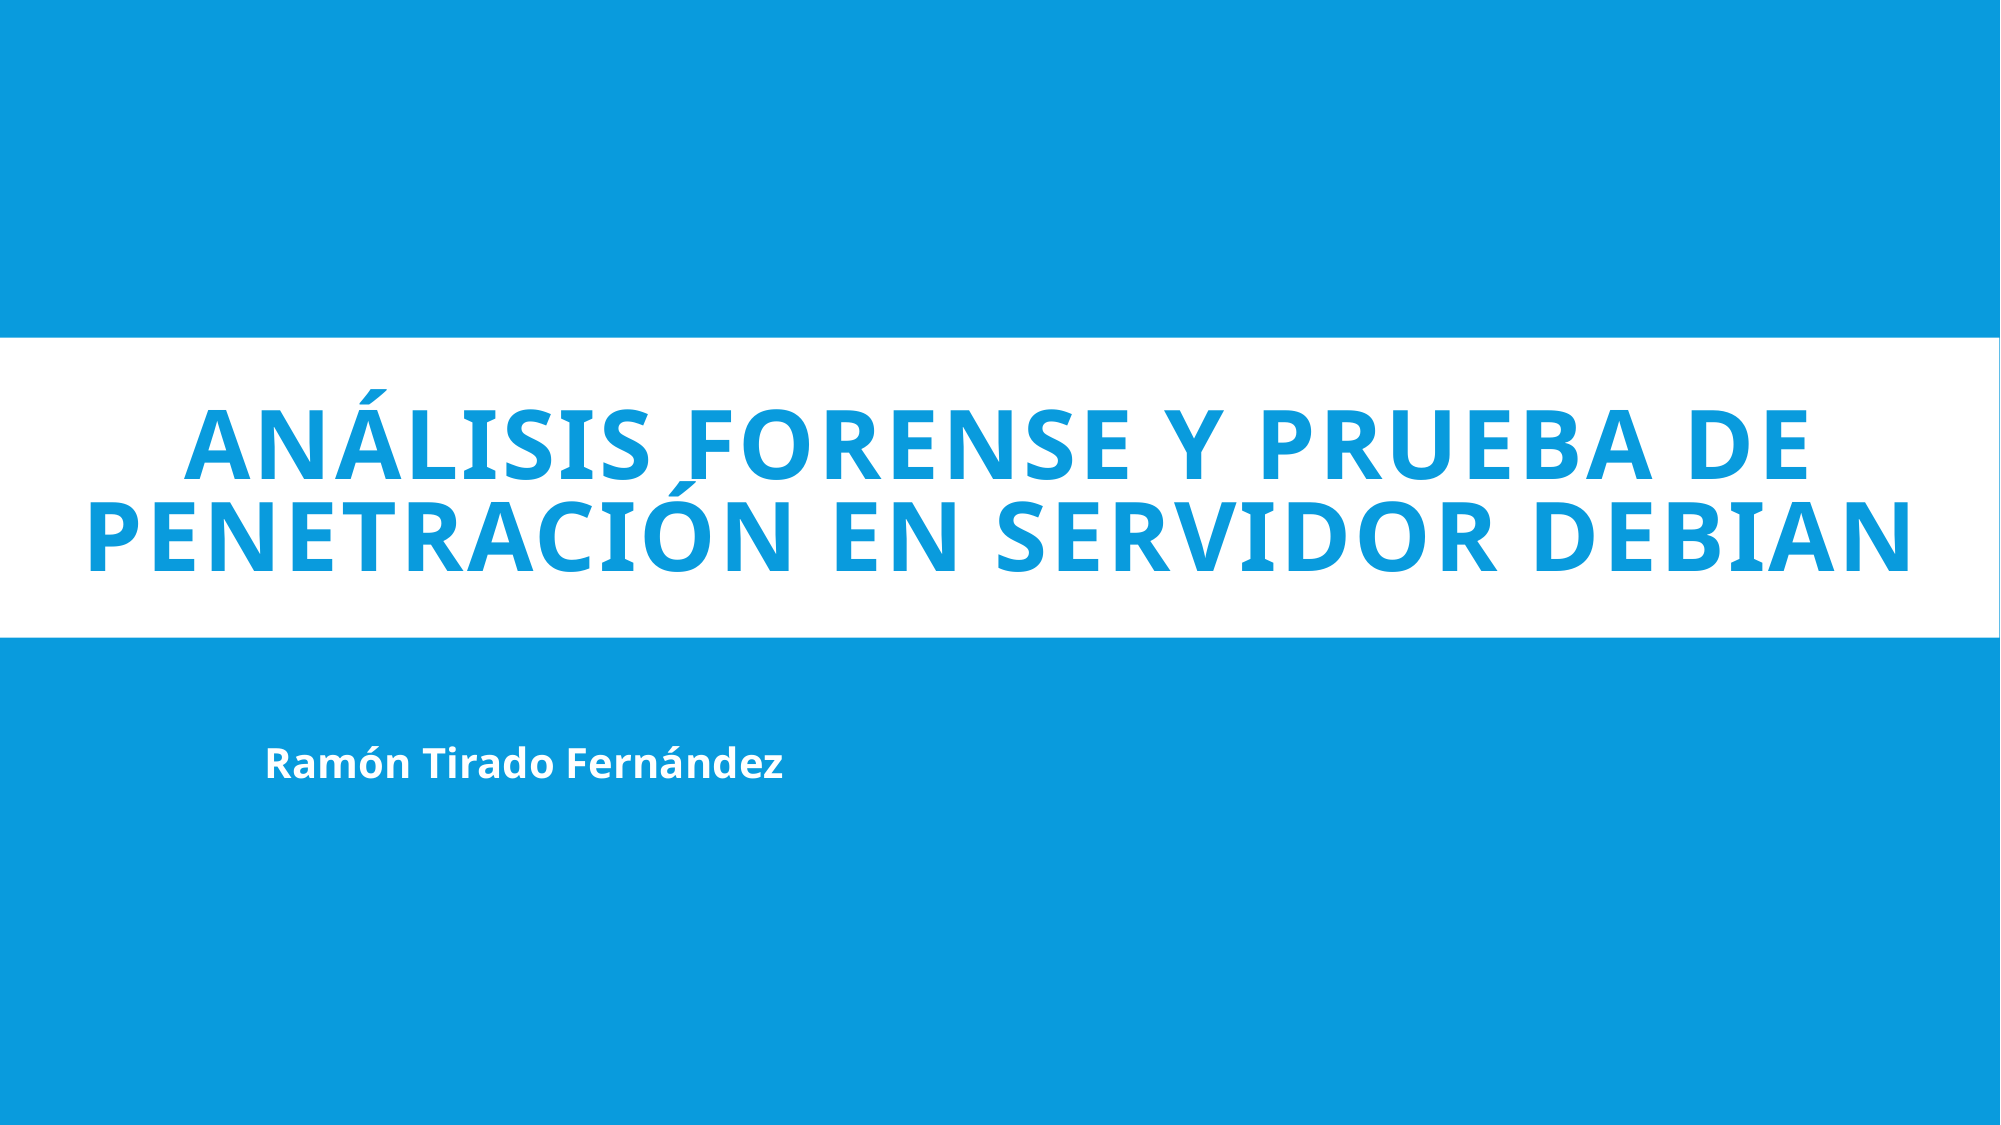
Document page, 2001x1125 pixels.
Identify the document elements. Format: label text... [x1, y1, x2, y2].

subtitle Ramón Tirado Fernández [249, 655, 1750, 871]
title Análisis Forense y Prueba de Penetración en Servidor Debian [60, 355, 1942, 641]
